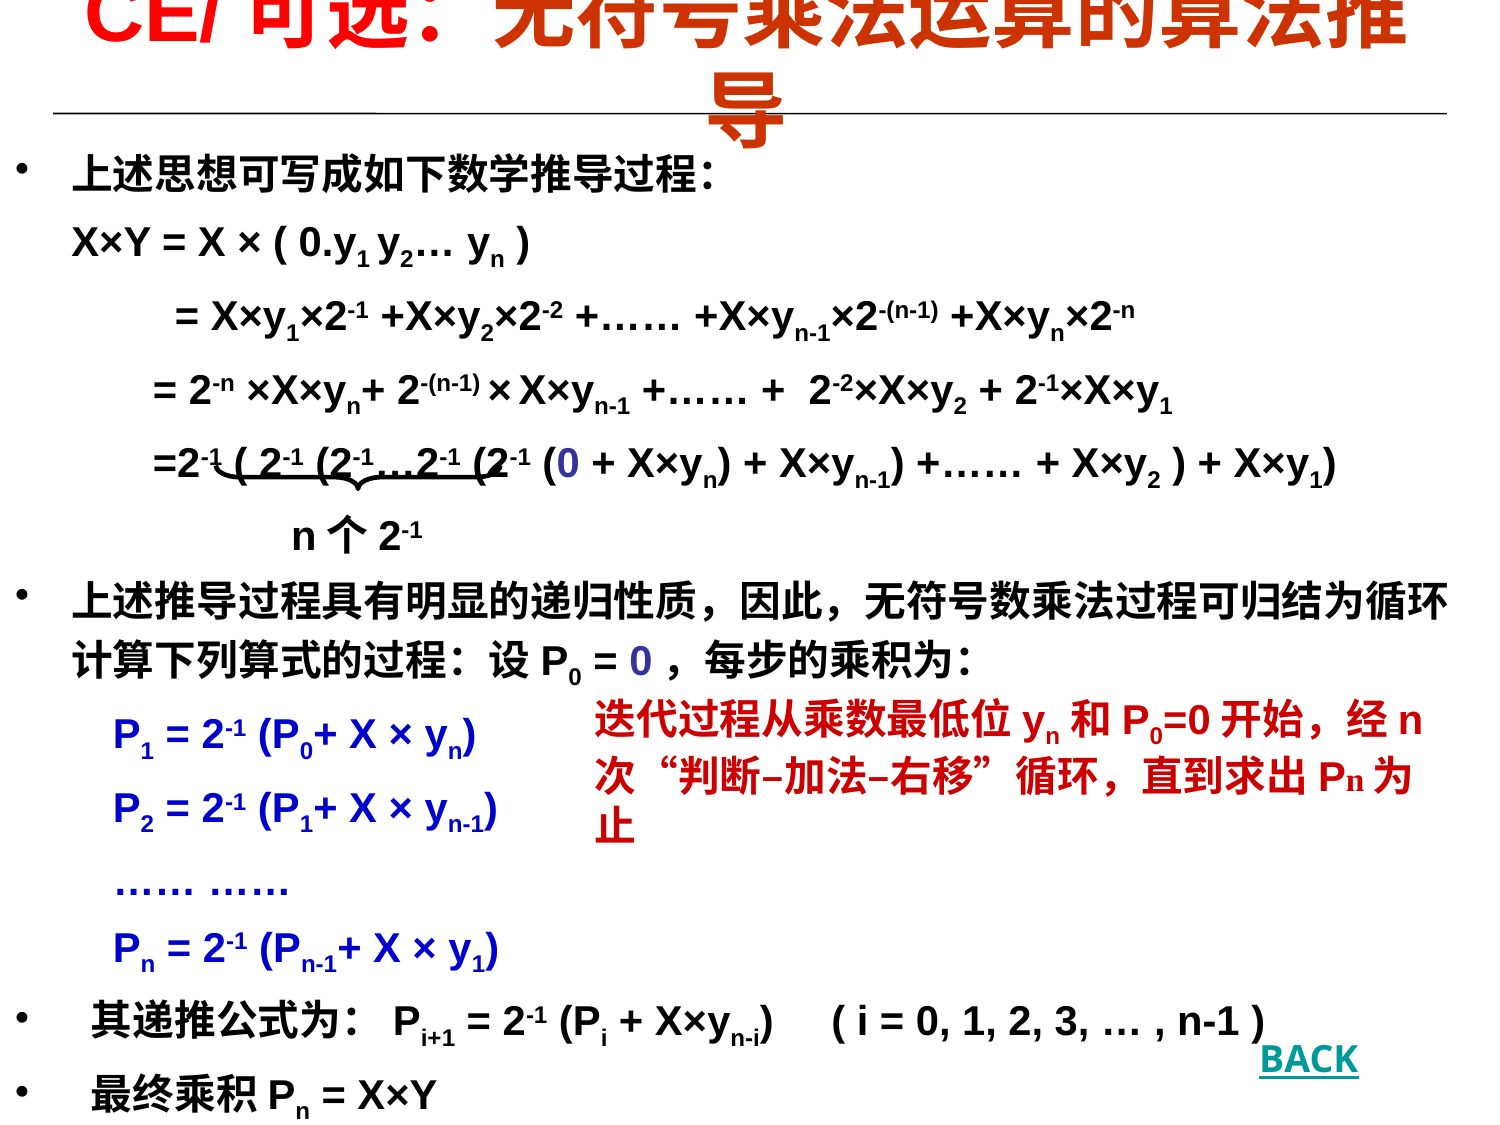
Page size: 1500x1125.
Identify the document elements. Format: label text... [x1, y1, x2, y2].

text_box 迭代过程从乘数最低位yn和P0=0开始，经n次“判断–加法–右移”循环，直到求出Pn为止 [579, 685, 1446, 857]
list 上述思想可写成如下数学推导过程： X×Y = X × ( 0.y1 y2… yn ) = X×y1×2-1 +X×y2×2-2 +…… +X×yn-1×2-(n-1) +X×yn×2-n = 2-n ×X×yn+ 2-(n-1) × X×yn-1 +…… + 2-2×X×y2 + 2-1×X×y1 =2-1 ( 2-1 (2-1…2-1 (2-1 (0 + X×yn) + X×yn-1) +…… + X×y2 ) + X×y1) n个2-1 上述推导过程具有明显的递归性质，因此，无符号数乘法过程可归结为循环计算下列算式的过程：设P0 = 0，每步的乘积为： P1 = 2-1 (P0+ X × yn) P2 = 2-1 (P1+ X × yn-1) …… …… Pn = 2-1 (Pn-1+ X × y1) 其递推公式为：Pi+1 = 2-1 (Pi + X×yn-i) ( i = 0, 1, 2, 3, … , n-1 ) 最终乘积Pn = X×Y [0, 133, 1500, 1030]
title CE/可选：无符号乘法运算的算法推导 [33, 12, 1460, 105]
text_box [215, 465, 501, 489]
text_box BACK [1244, 1028, 1393, 1094]
